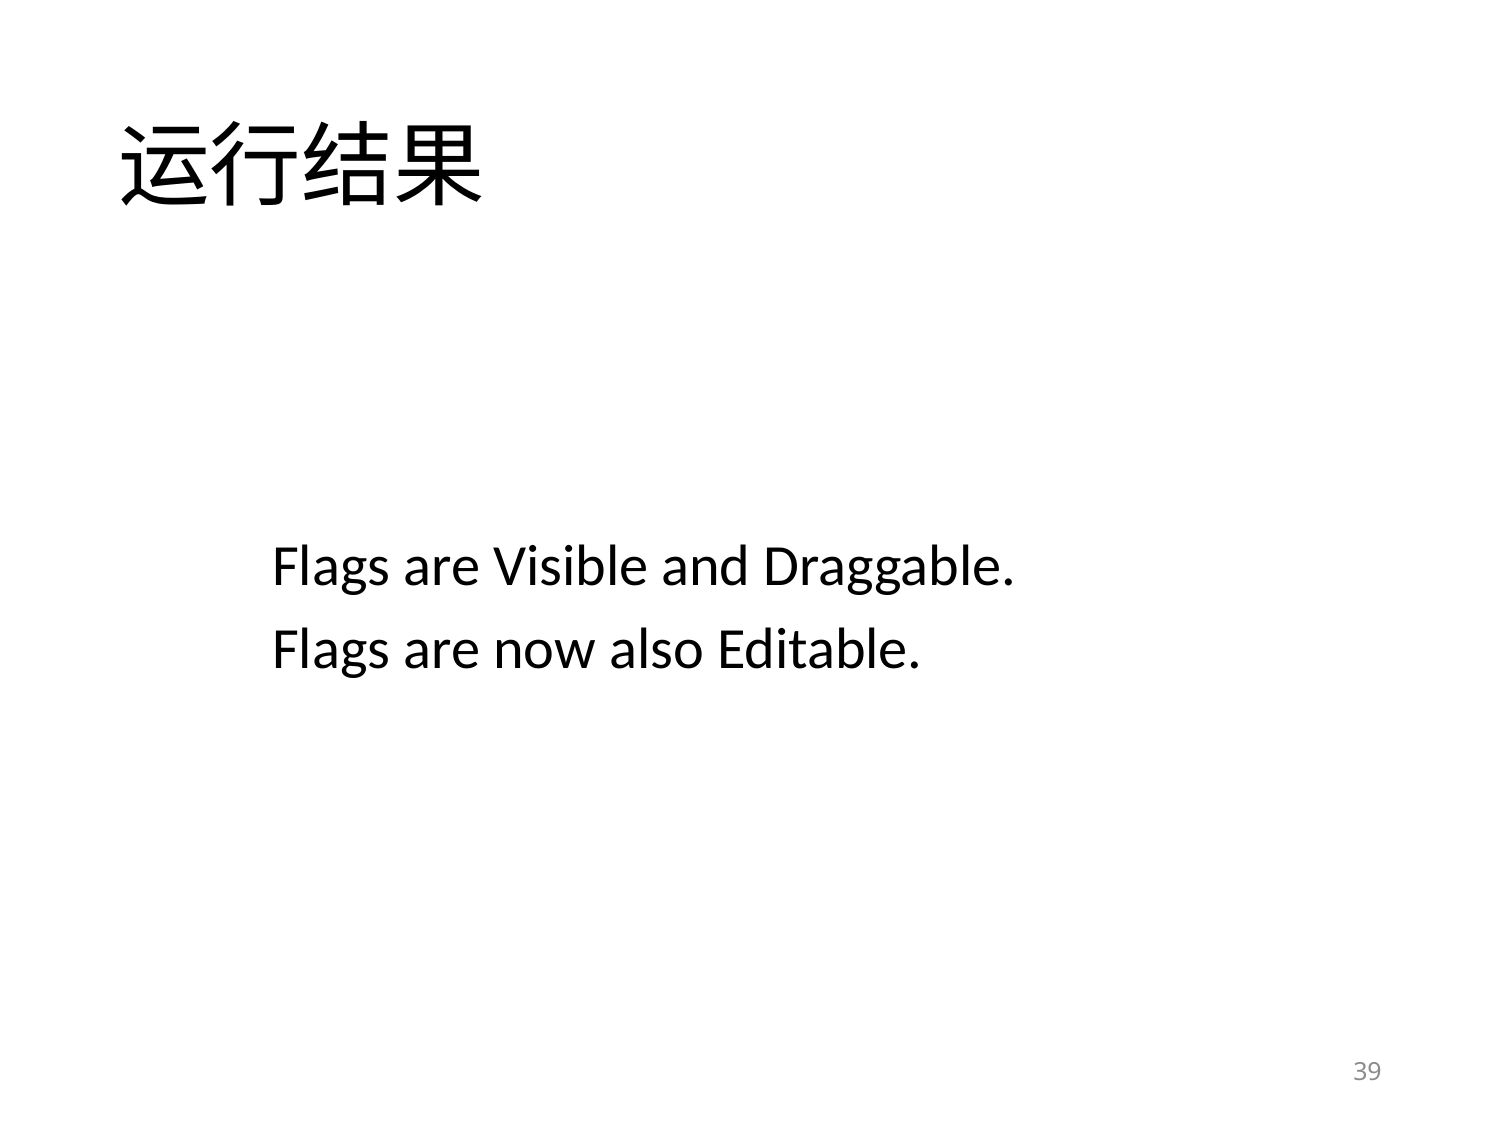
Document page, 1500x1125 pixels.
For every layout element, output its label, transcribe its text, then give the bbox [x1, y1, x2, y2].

list Flags are Visible and Draggable. Flags are now also Editable. [257, 527, 1242, 882]
title 运行结果 [103, 59, 1397, 278]
slide_number 39 [1059, 1042, 1397, 1103]
